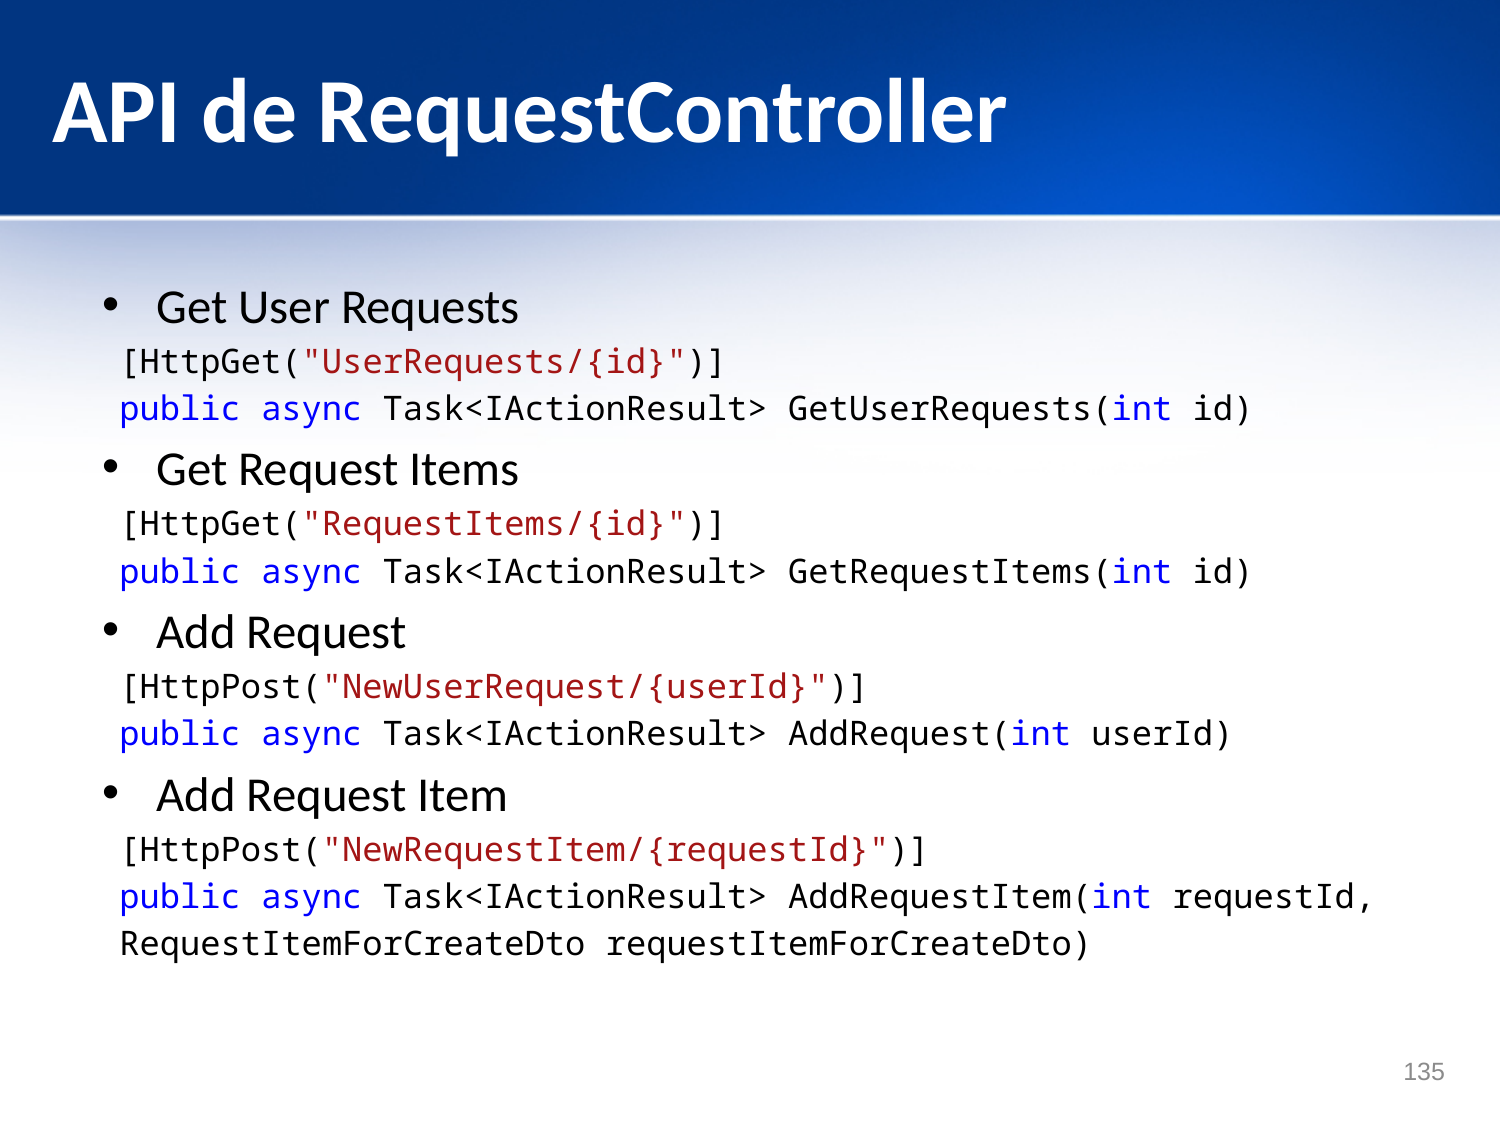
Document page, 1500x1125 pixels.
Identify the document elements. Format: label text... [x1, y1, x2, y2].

picture [0, 0, 1500, 1125]
slide_number 135 [1110, 1040, 1461, 1101]
title API de RequestController [37, 12, 1225, 200]
list Get User Requests [HttpGet("UserRequests/{id}")] public async Task<IActionResult> GetUserRequests(int id) Get Request Items [HttpGet("RequestItems/{id}")] public async Task<IActionResult> GetRequestItems(int id) Add Request [HttpPost("NewUserRequest/{userId}")] public async Task<IActionResult> AddRequest(int userId) Add Request Item [HttpPost("NewRequestItem/{requestId}")] public async Task<IActionResult> AddRequestItem(int requestId, RequestItemForCreateDto requestItemForCreateDto) [86, 266, 1455, 979]
